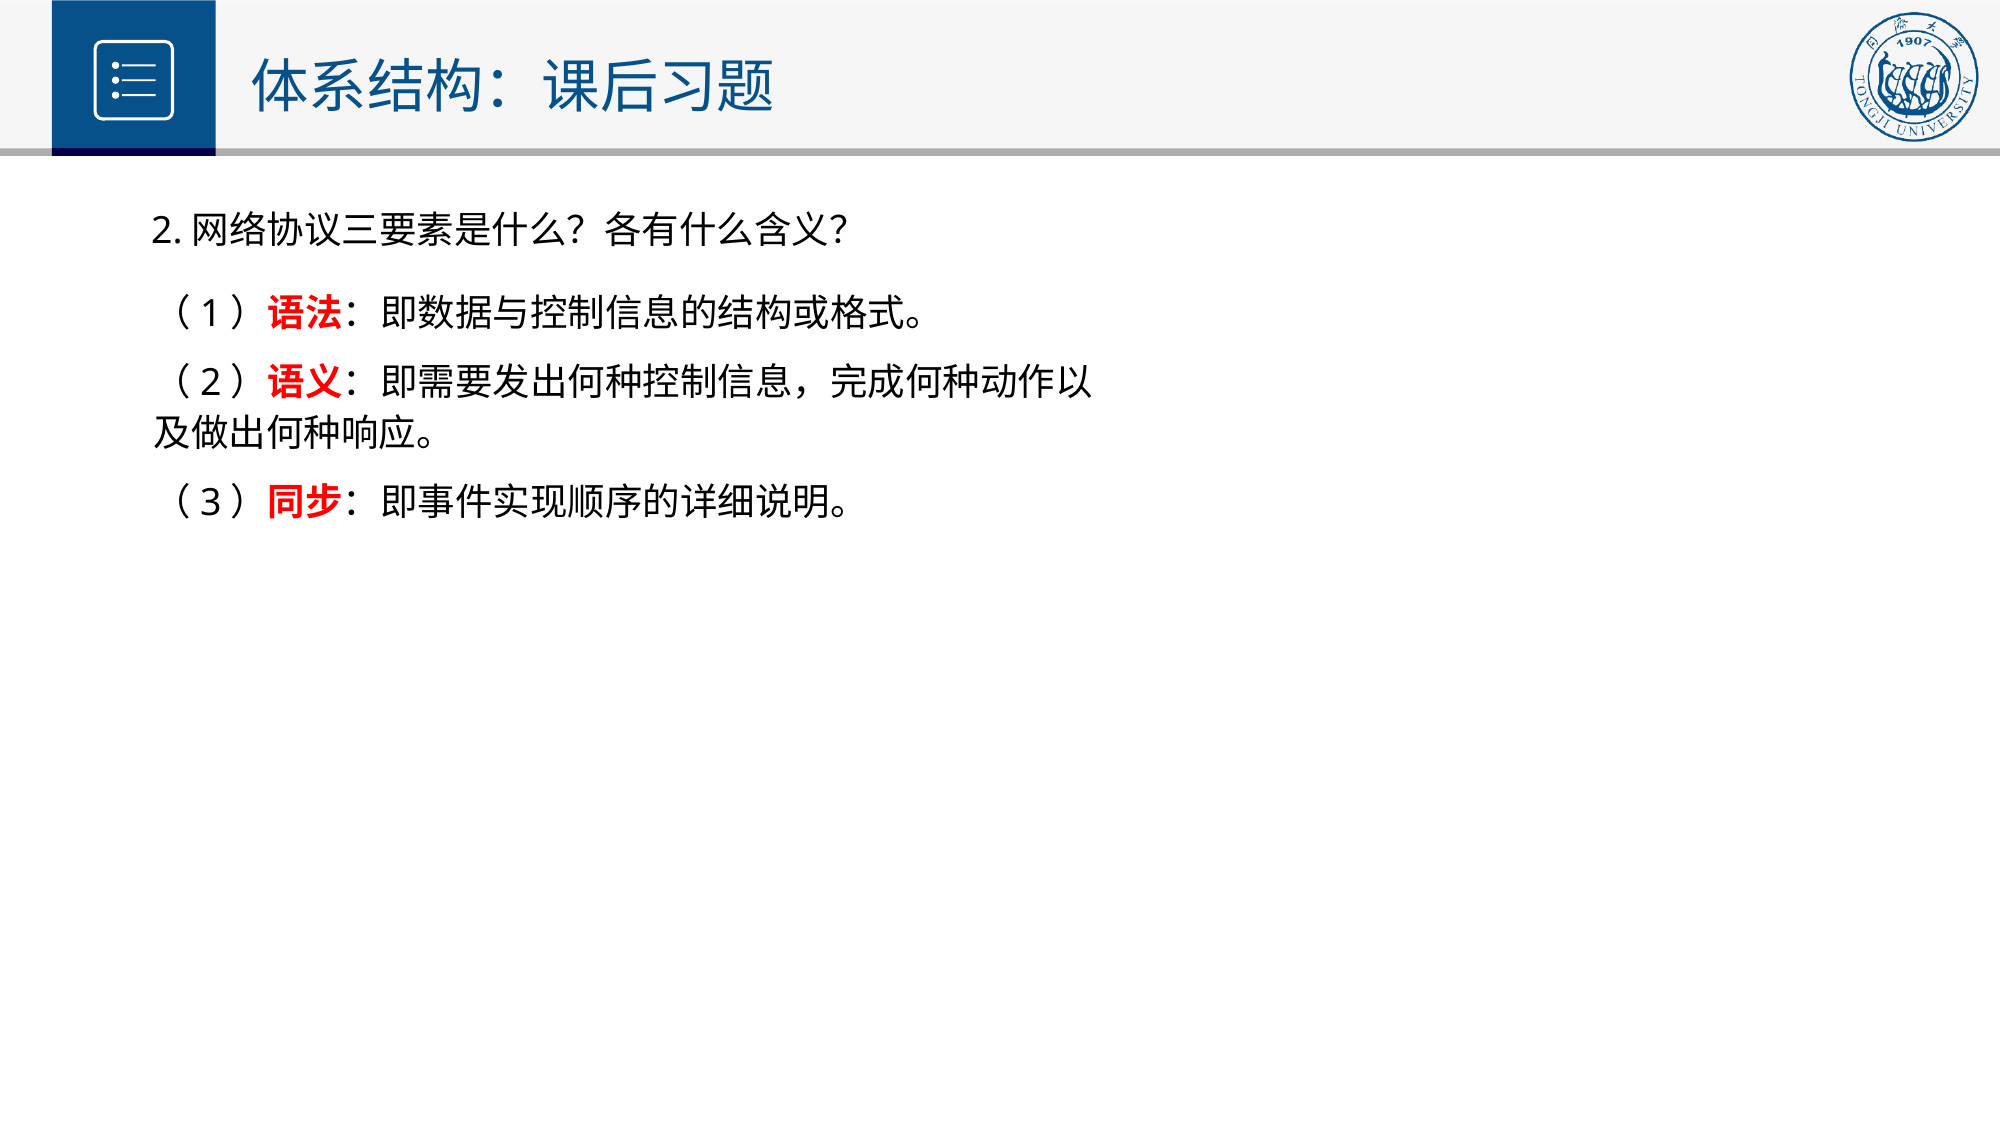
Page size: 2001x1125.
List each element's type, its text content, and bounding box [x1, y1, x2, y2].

text_box [217, 0, 2000, 147]
text_box [0, 147, 51, 157]
text_box [217, 147, 2000, 157]
text_box 2.网络协议三要素是什么？各有什么含义？ [136, 198, 882, 259]
text_box （1）语法：即数据与控制信息的结构或格式。 （2）语义：即需要发出何种控制信息，完成何种动作以及做出何种响应。 （3）同步：即事件实现顺序的详细说明。 [138, 274, 1139, 530]
picture [1848, 11, 1980, 142]
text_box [51, 0, 217, 157]
text_box 体系结构：课后习题 [235, 41, 790, 127]
text_box [0, 0, 51, 147]
